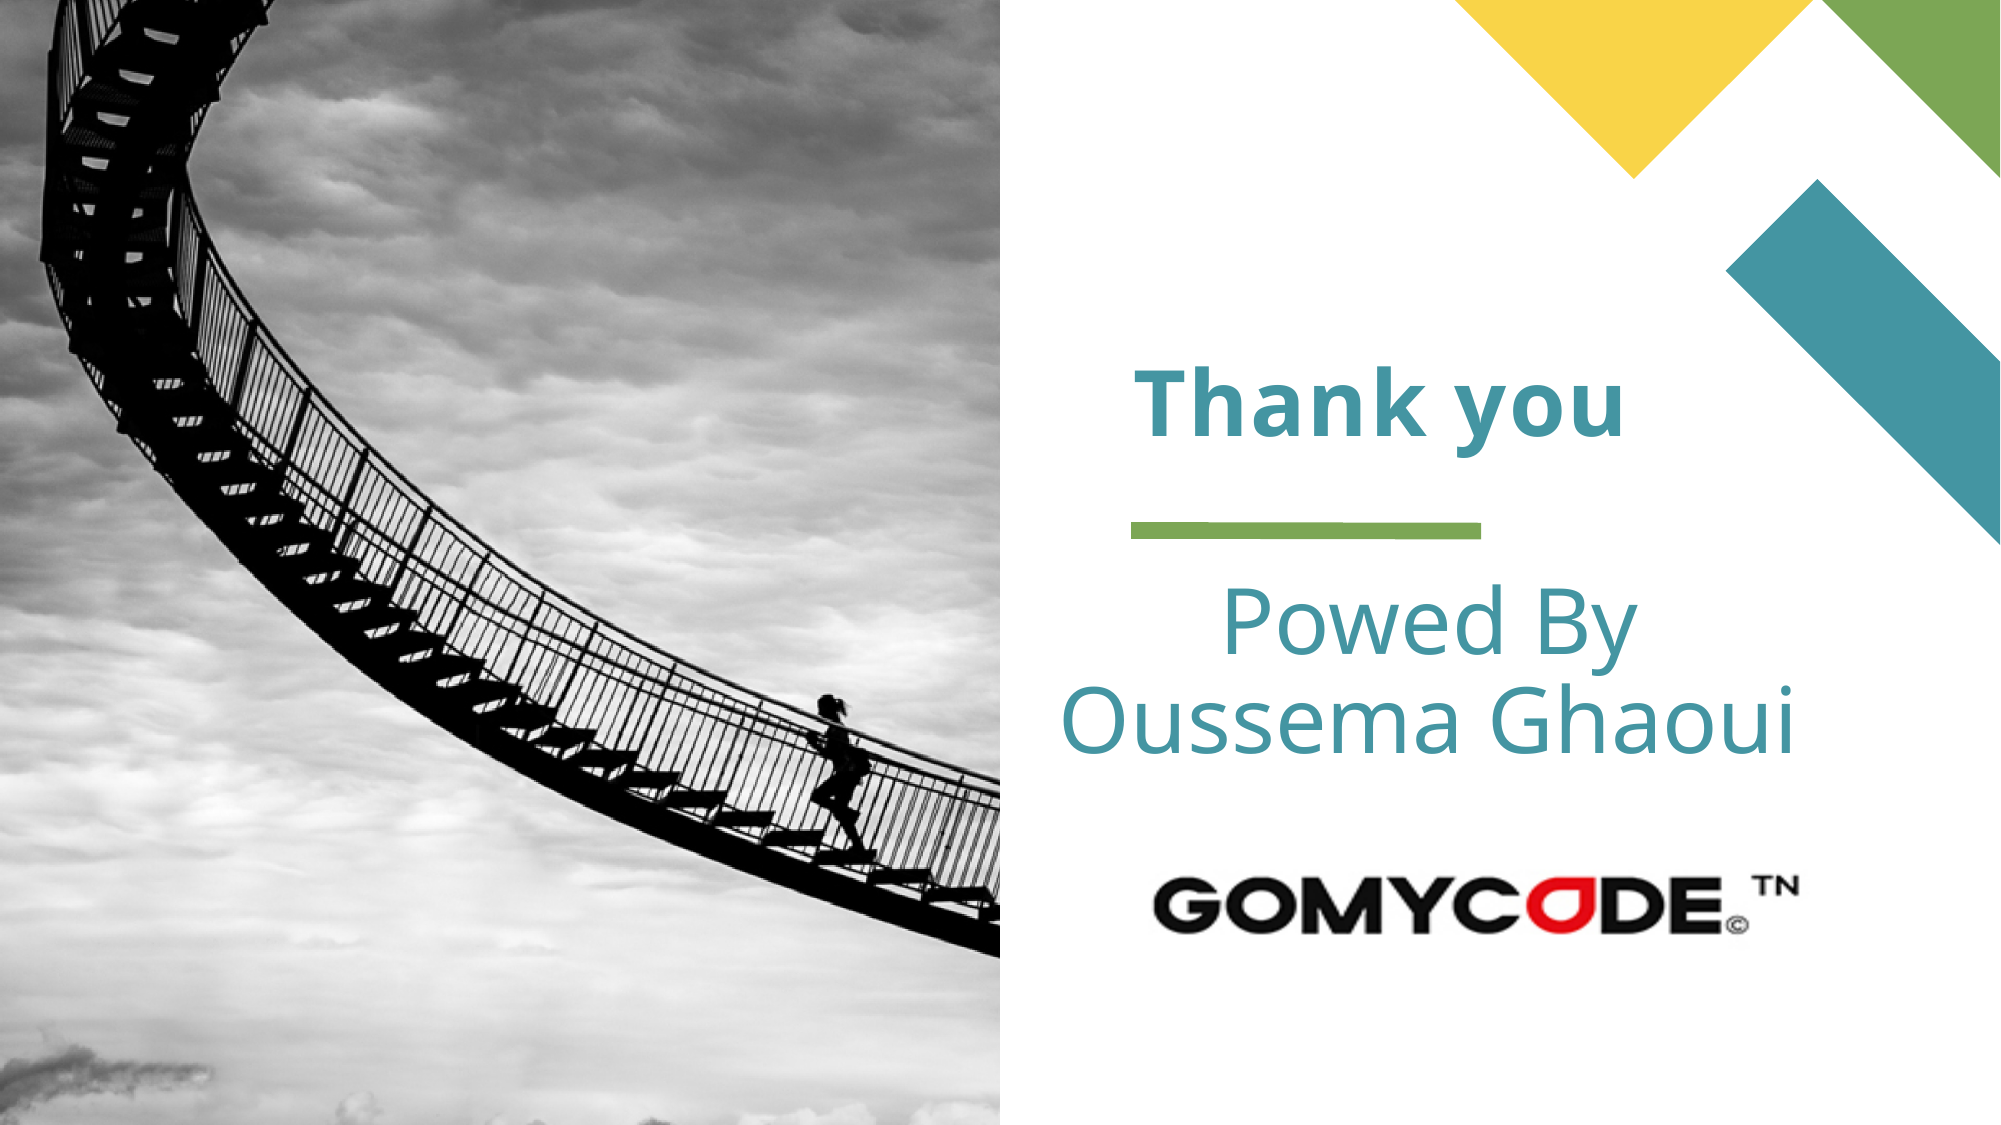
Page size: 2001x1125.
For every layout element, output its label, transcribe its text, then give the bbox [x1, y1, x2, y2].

picture [1129, 831, 1832, 966]
picture [0, 0, 1000, 1125]
title Thank you [1133, 356, 1938, 457]
subtitle Powed By Oussema Ghaoui [1026, 575, 1832, 790]
